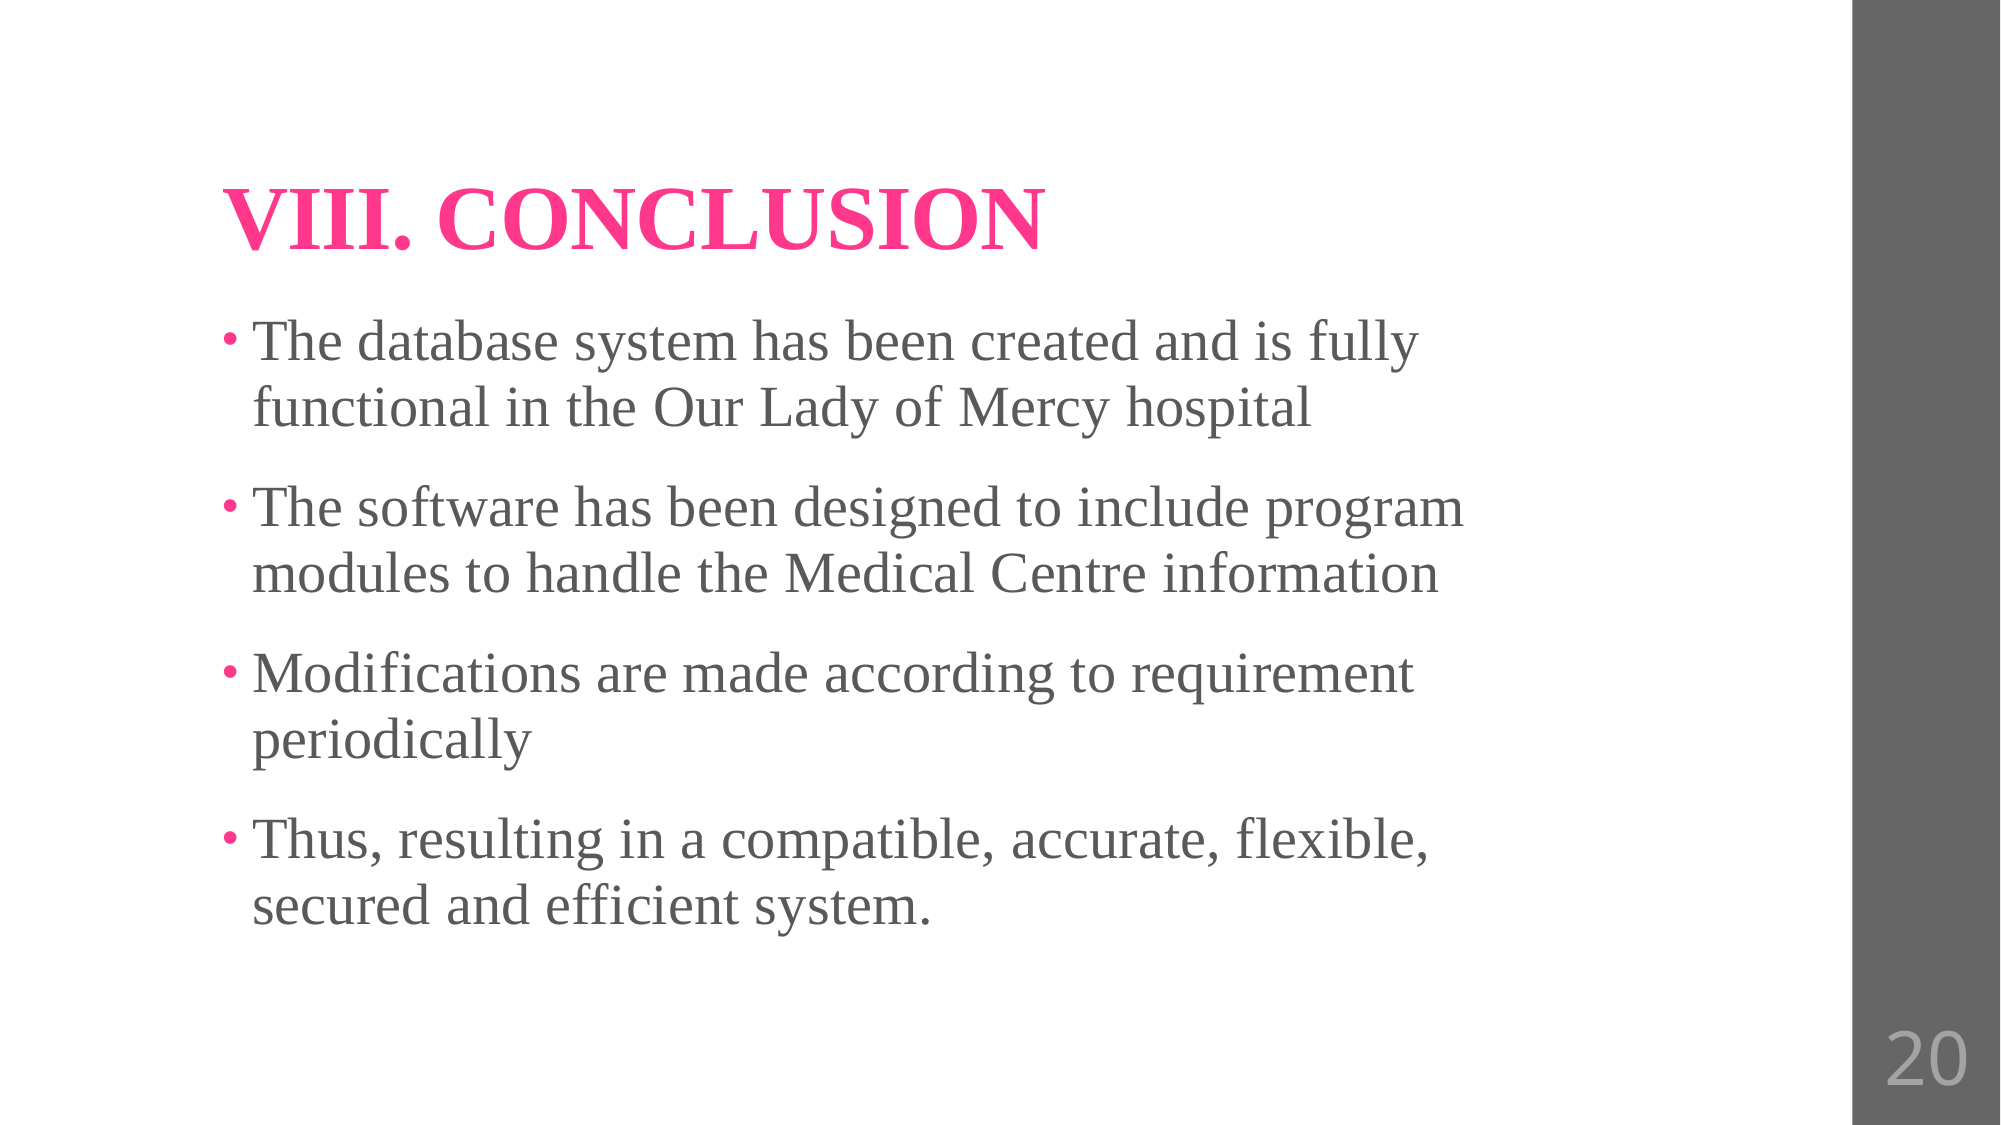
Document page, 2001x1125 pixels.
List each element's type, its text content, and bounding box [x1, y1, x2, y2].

list The database system has been created and is fully functional in the Our Lady of Mercy hospital The software has been designed to include program modules to handle the Medical Centre information Modifications are made according to requirement periodically Thus, resulting in a compatible, accurate, flexible, secured and efficient system. [206, 299, 1617, 1014]
slide_number 20 [1852, 1012, 2000, 1110]
title VIII. CONCLUSION [206, 43, 1797, 278]
